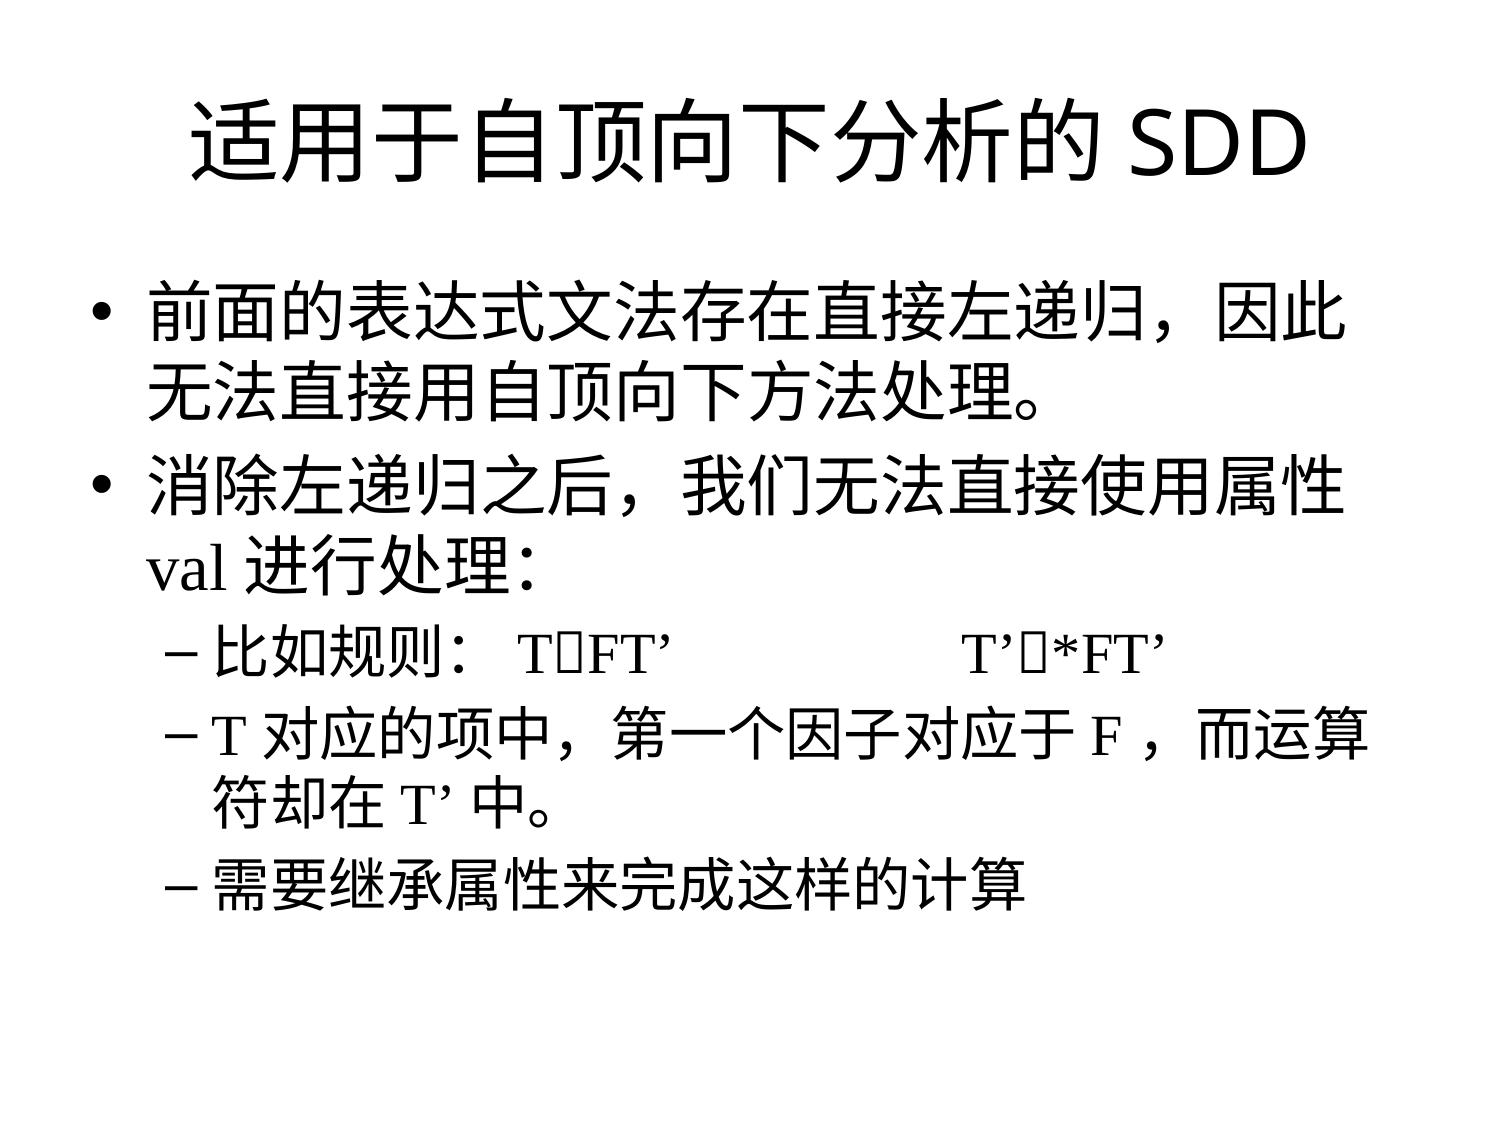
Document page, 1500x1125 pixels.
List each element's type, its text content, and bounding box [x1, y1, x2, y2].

title 适用于自顶向下分析的SDD [75, 45, 1425, 233]
list 前面的表达式文法存在直接左递归，因此无法直接用自顶向下方法处理。 消除左递归之后，我们无法直接使用属性val进行处理： 比如规则：TFT’ T’*FT’ T对应的项中，第一个因子对应于F，而运算符却在T’中。 需要继承属性来完成这样的计算 [75, 262, 1425, 1005]
